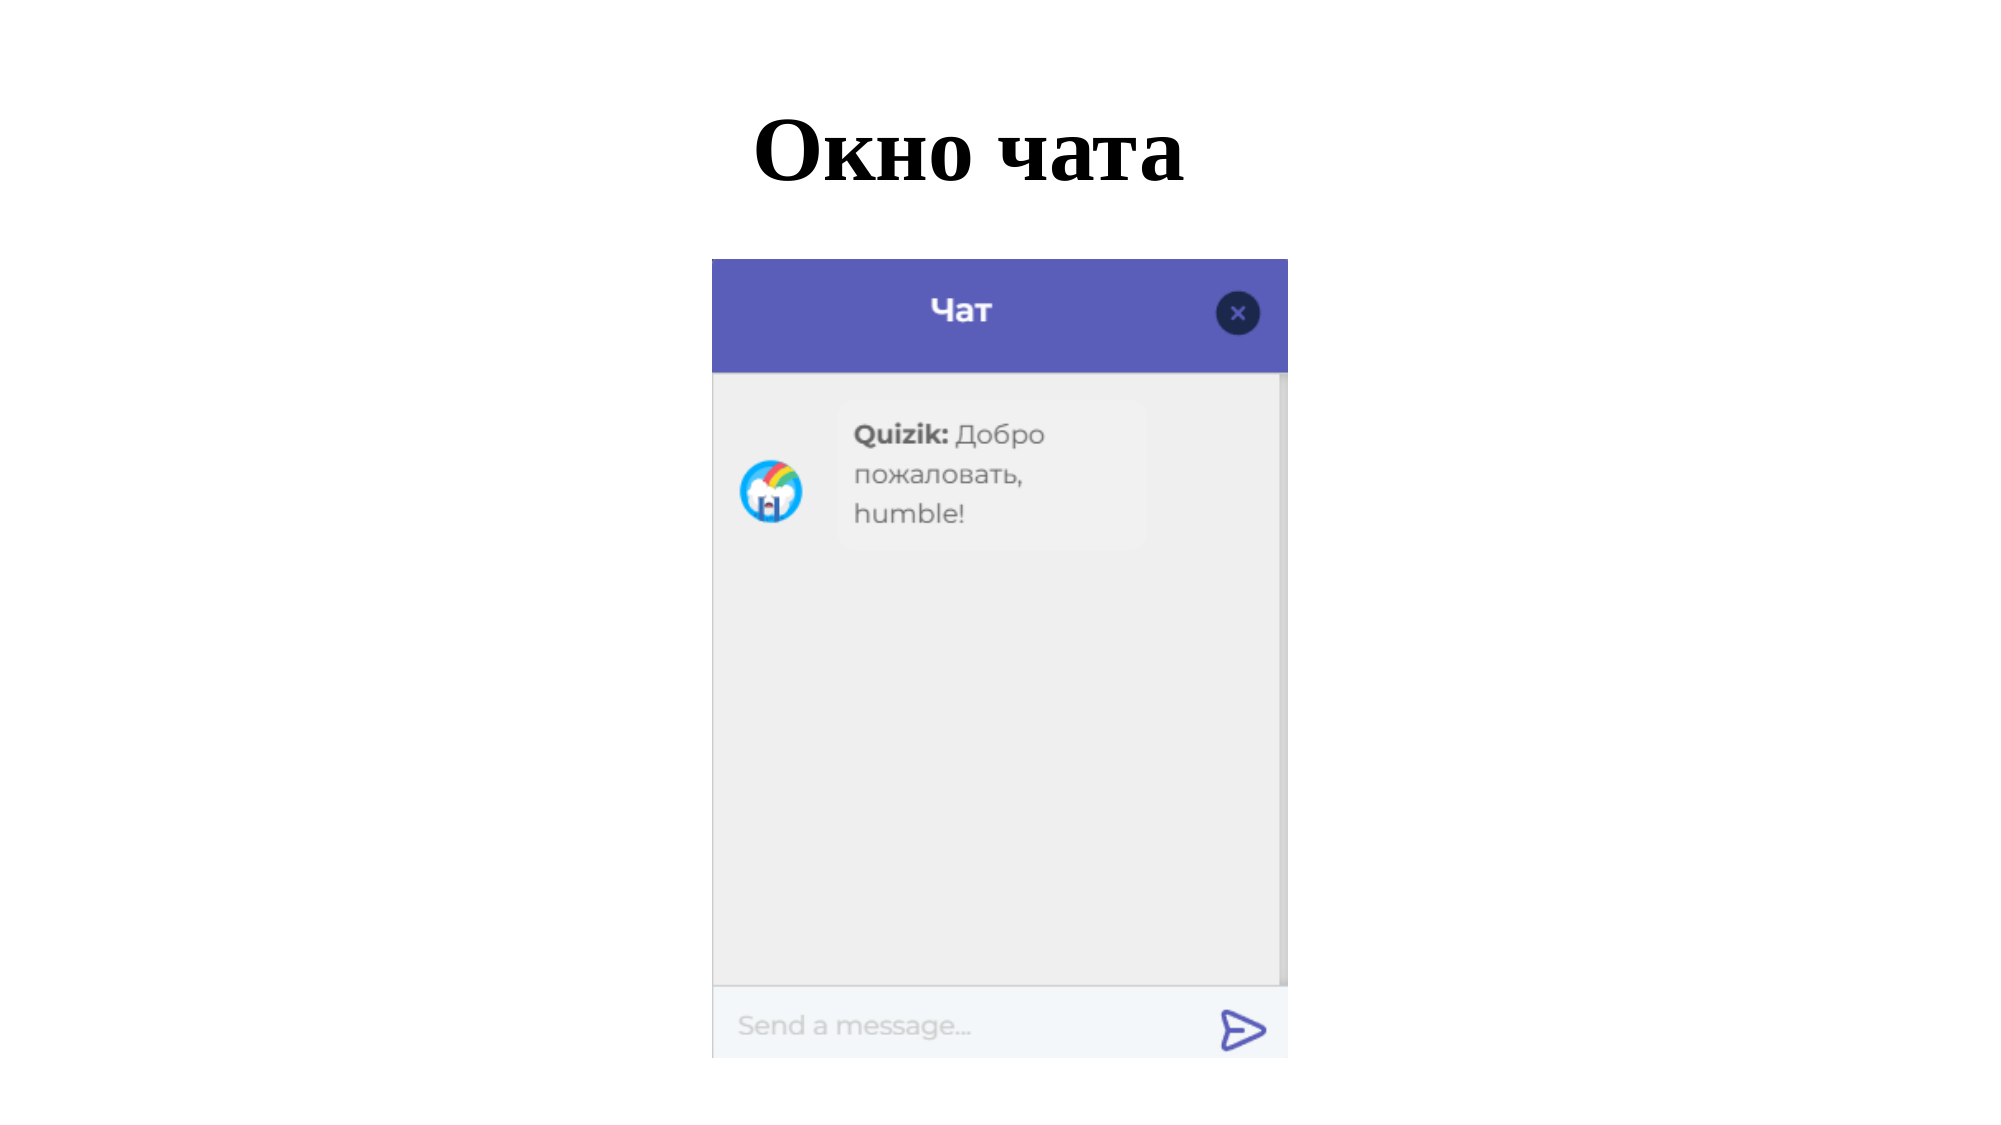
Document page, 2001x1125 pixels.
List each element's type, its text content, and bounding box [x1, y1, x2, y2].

title Окно чата [106, 42, 1832, 260]
picture [712, 259, 1288, 1058]
